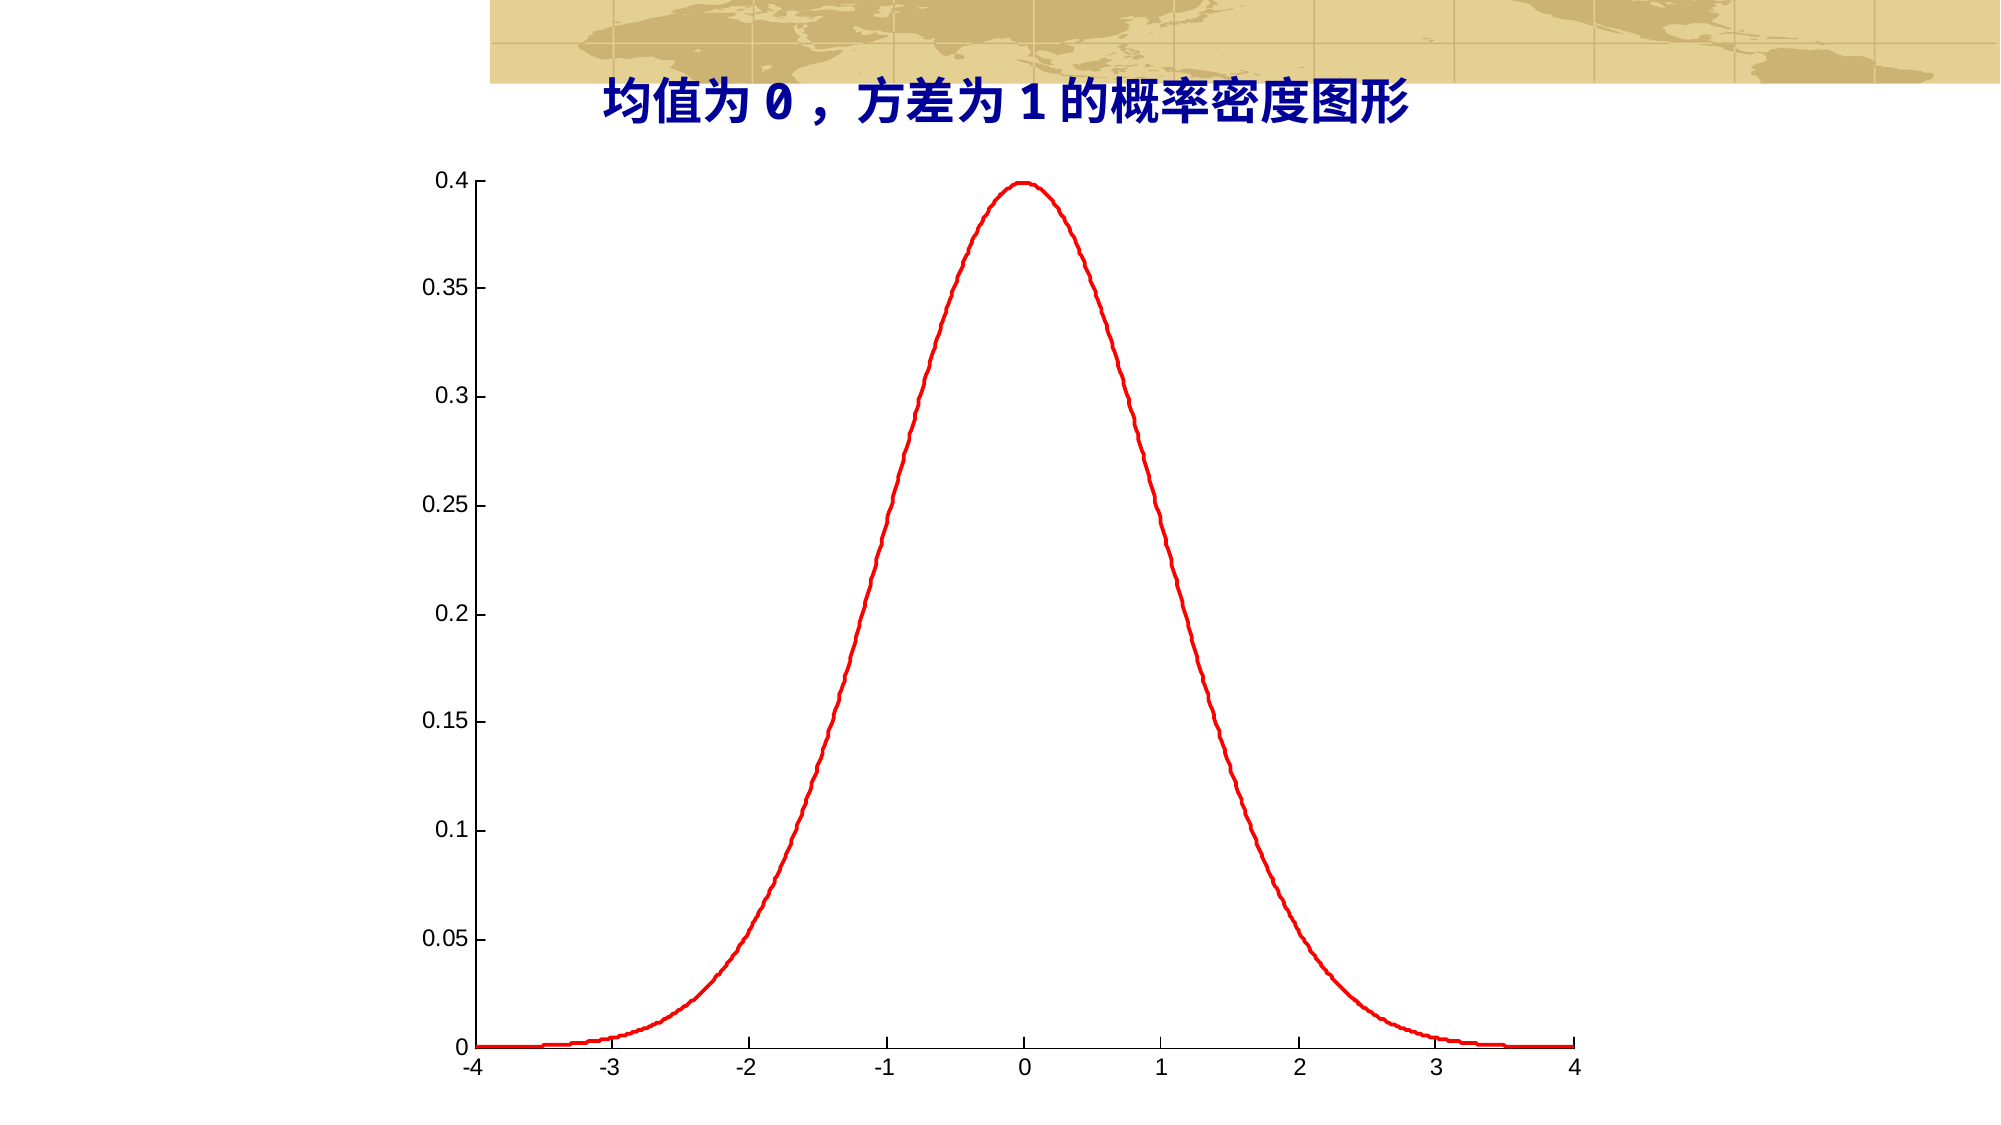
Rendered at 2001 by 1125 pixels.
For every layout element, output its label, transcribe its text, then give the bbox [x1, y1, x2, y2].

picture [291, 101, 1709, 1125]
text_box 均值为0，方差为1的概率密度图形 [587, 62, 1426, 101]
